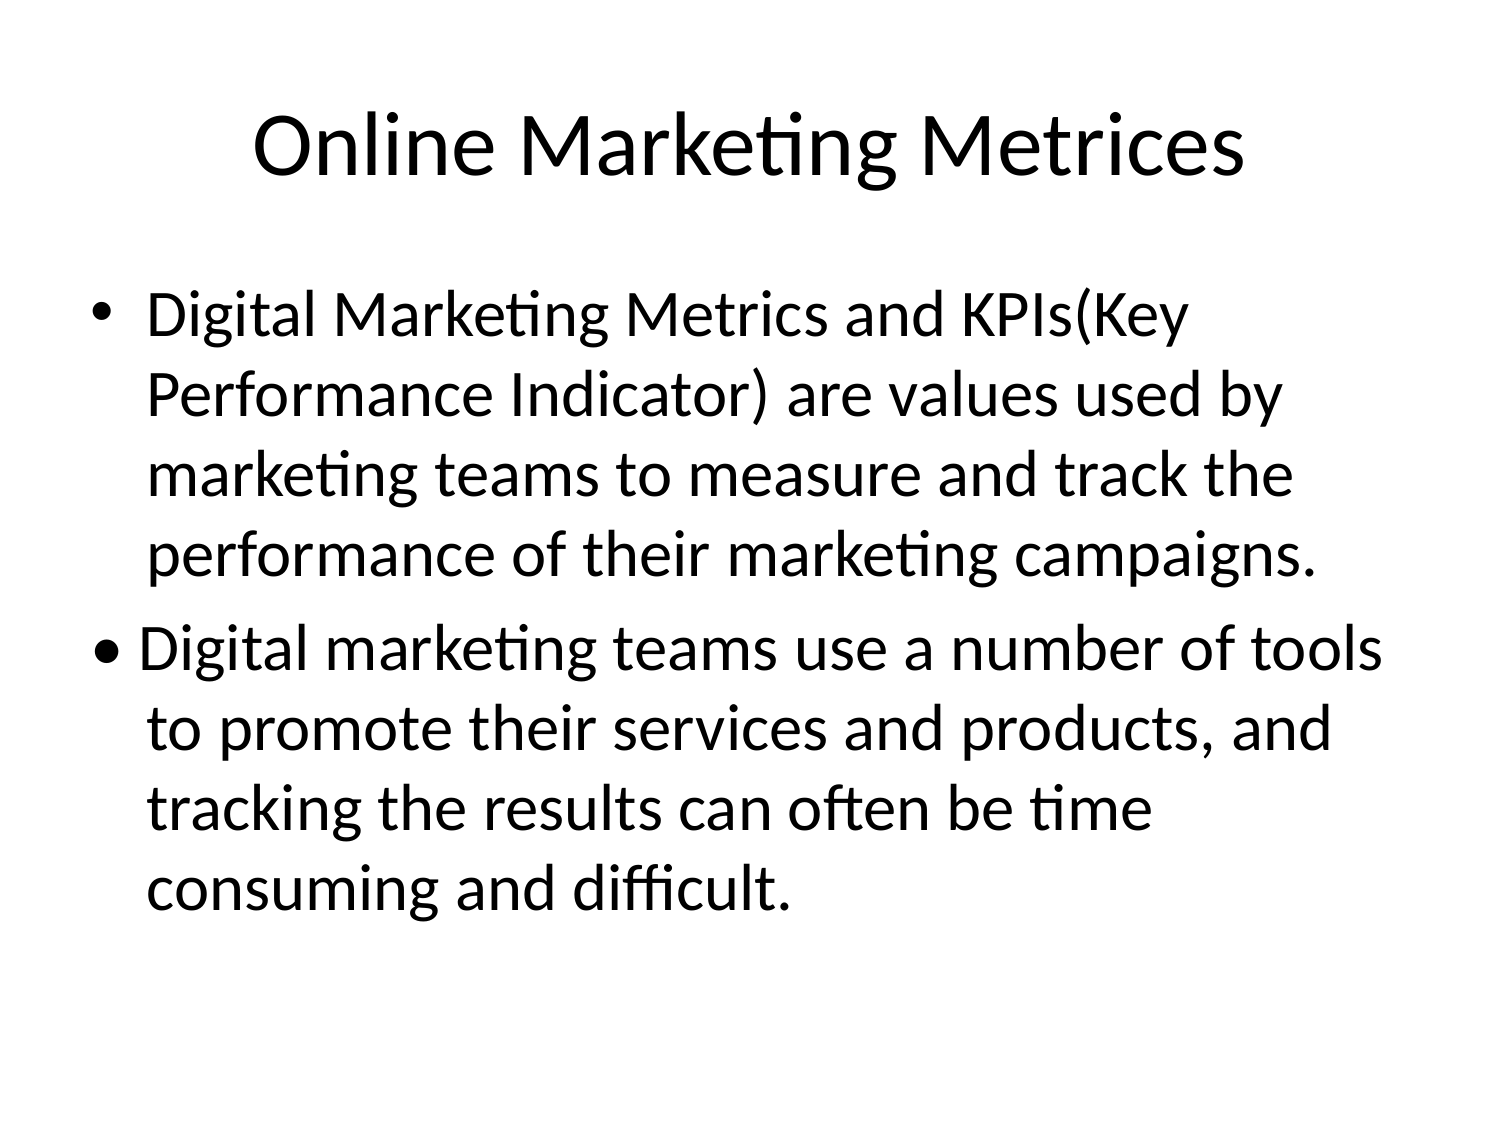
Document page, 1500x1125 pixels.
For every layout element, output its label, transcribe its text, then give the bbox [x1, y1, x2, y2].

list Digital Marketing Metrics and KPIs(Key Performance Indicator) are values used by marketing teams to measure and track the performance of their marketing campaigns. • Digital marketing teams use a number of tools to promote their services and products, and tracking the results can often be time consuming and difficult. [75, 262, 1425, 1005]
title Online Marketing Metrices [75, 45, 1425, 233]
